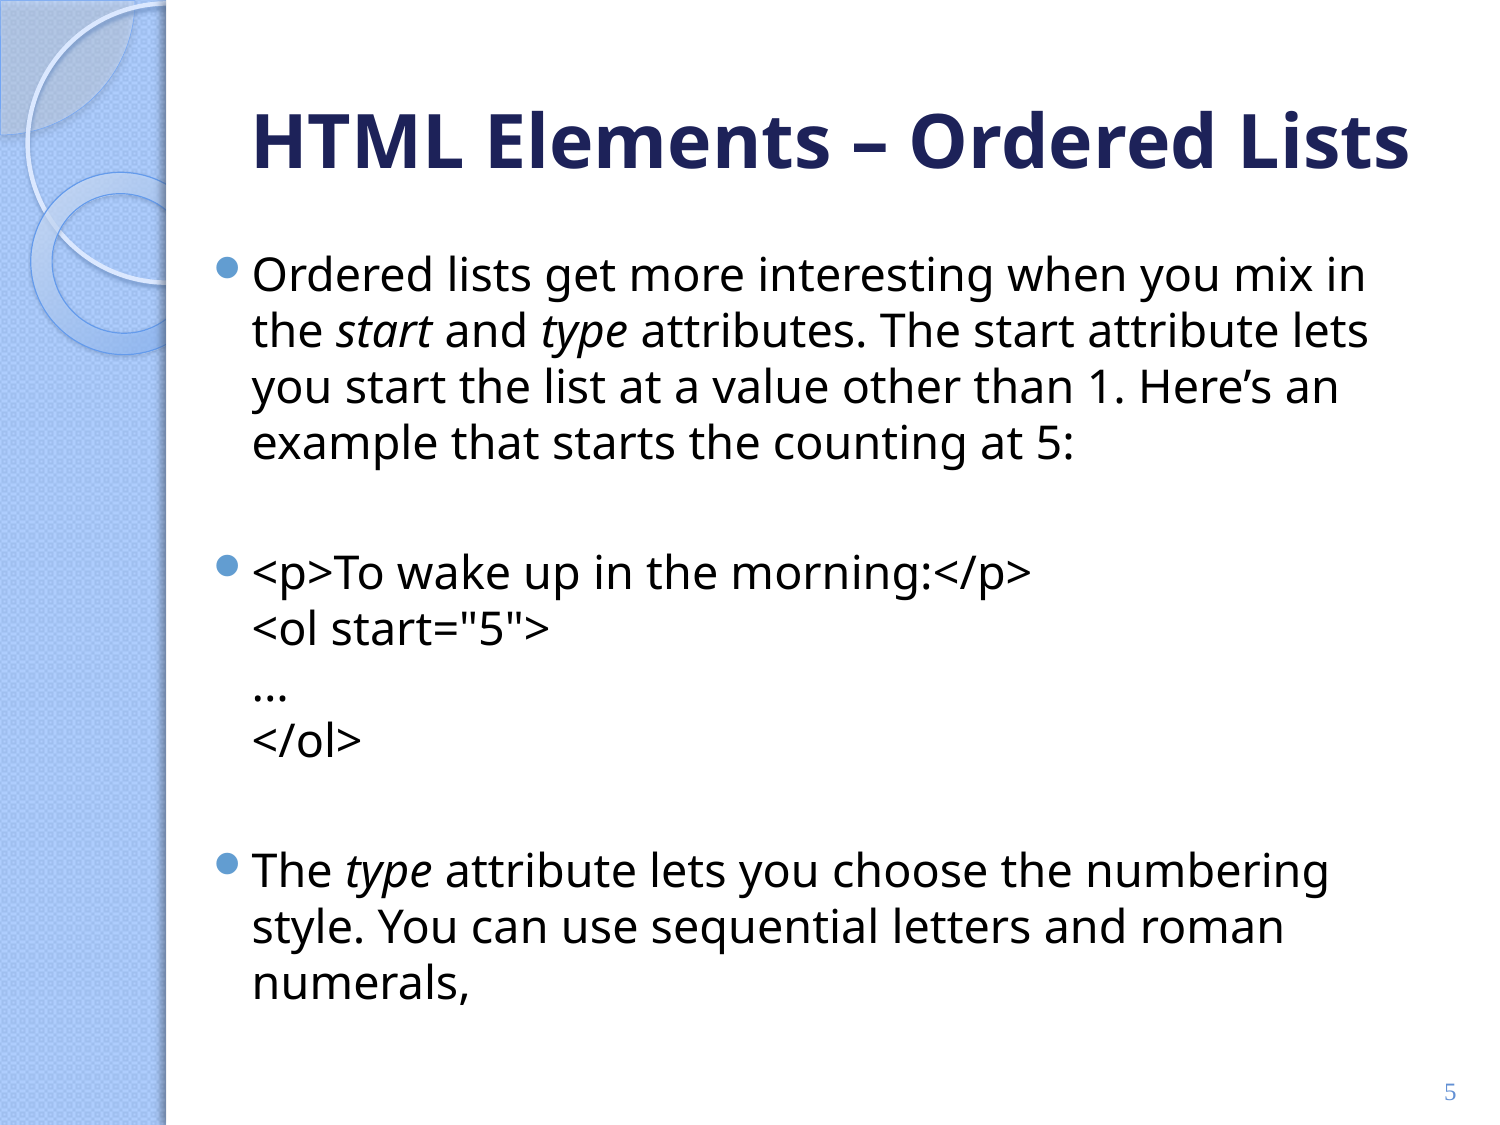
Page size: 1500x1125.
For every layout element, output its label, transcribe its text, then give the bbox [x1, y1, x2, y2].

slide_number 5 [1413, 1034, 1488, 1113]
list Ordered lists get more interesting when you mix in the start and type attributes. The start attribute lets you start the list at a value other than 1. Here’s an example that starts the counting at 5: <p>To wake up in the morning:</p> <ol start="5"> ... </ol> The type attribute lets you choose the numbering style. You can use sequential letters and roman numerals, [187, 237, 1466, 1025]
title HTML Elements – Ordered Lists [235, 45, 1466, 233]
